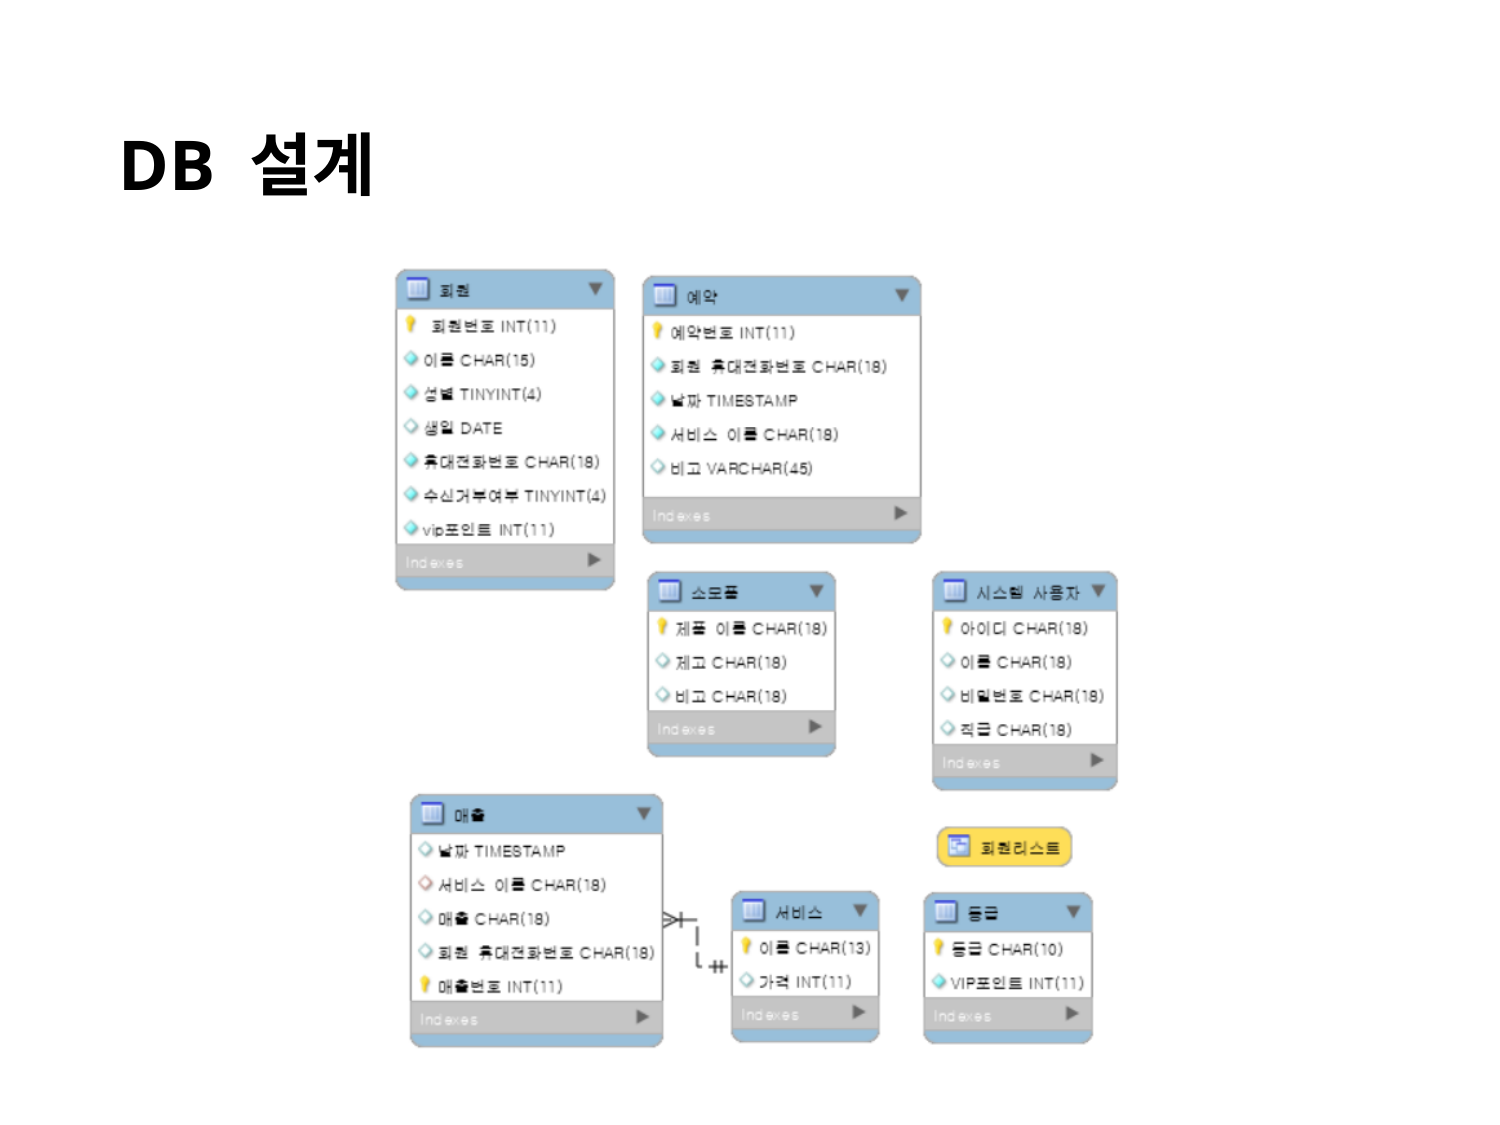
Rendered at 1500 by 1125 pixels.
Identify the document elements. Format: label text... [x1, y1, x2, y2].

title DB 설계 [103, 59, 1397, 278]
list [364, 249, 1136, 1063]
